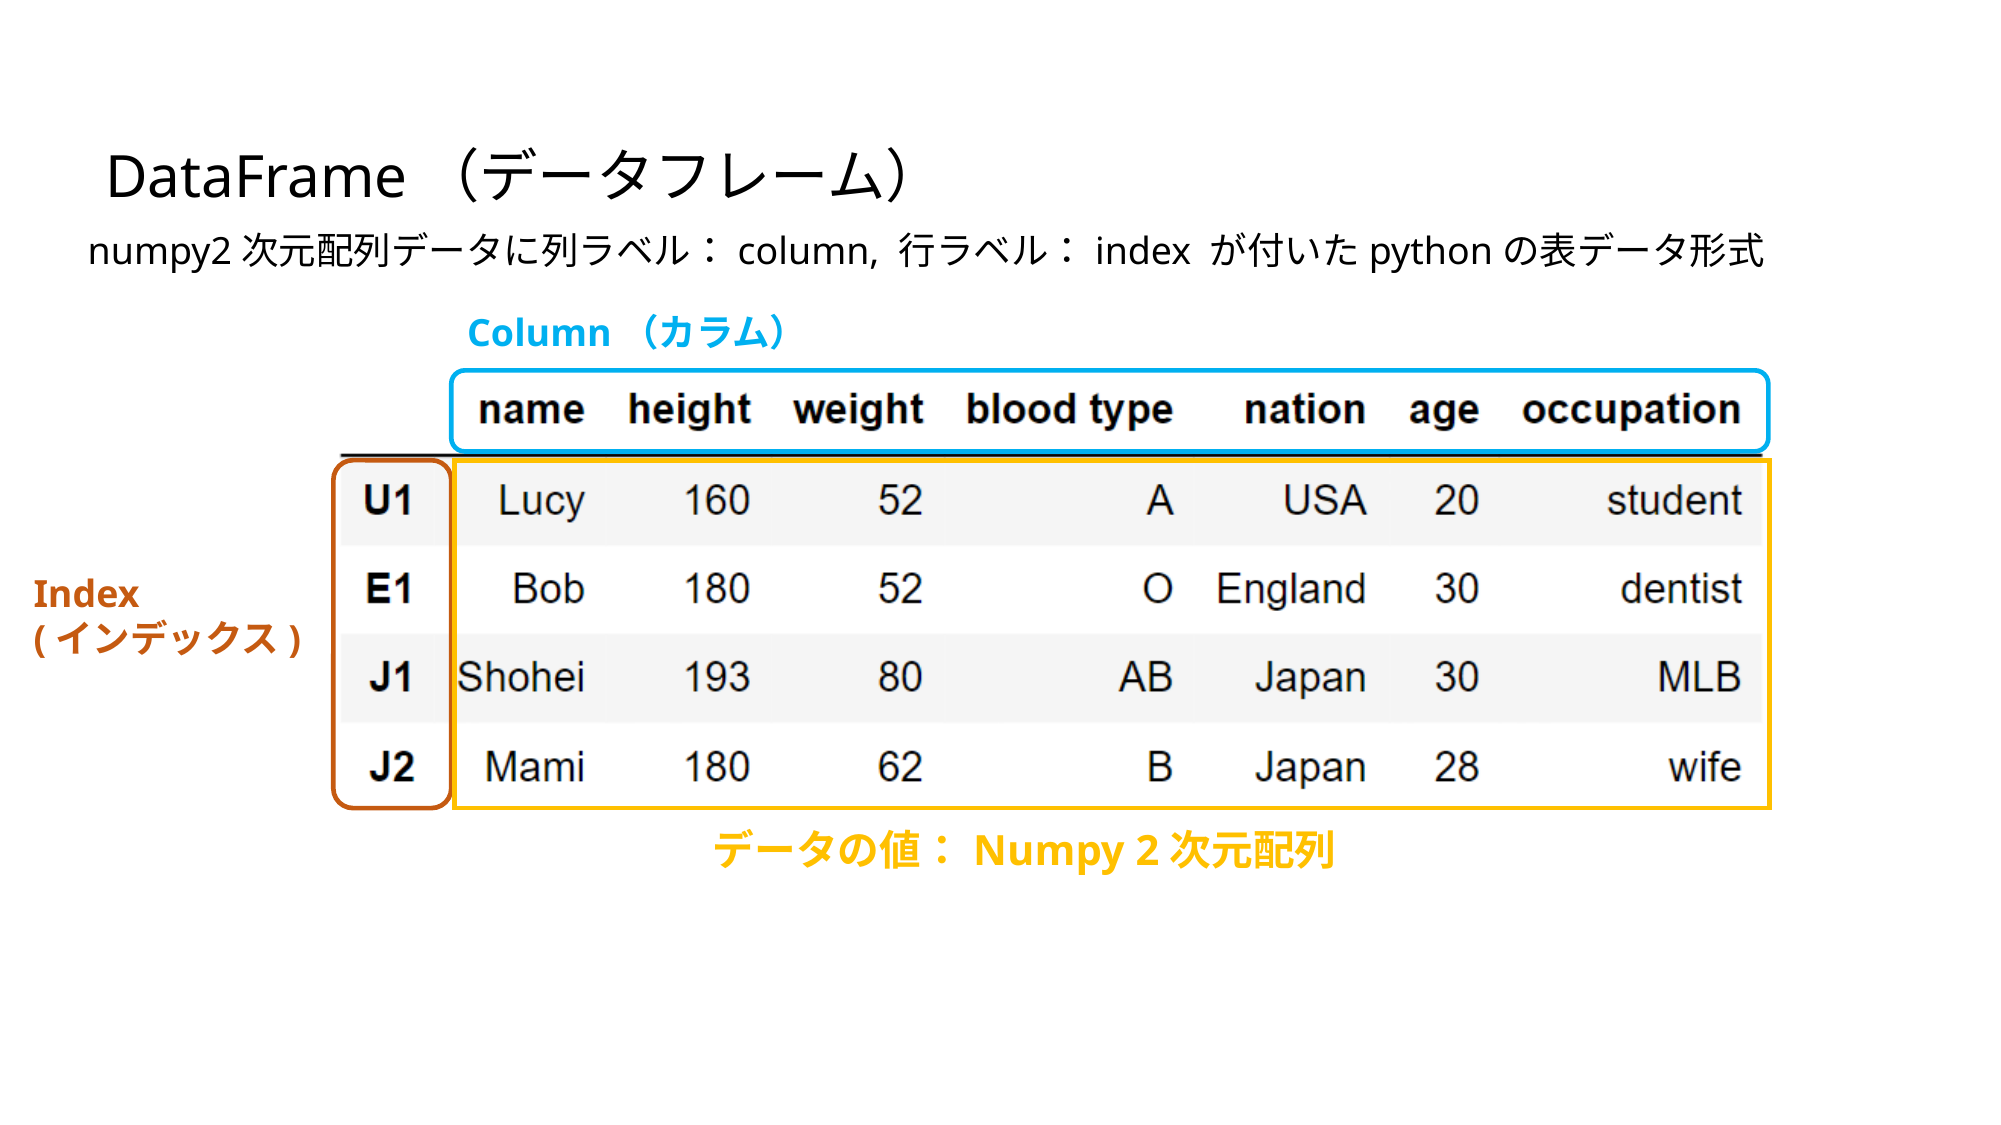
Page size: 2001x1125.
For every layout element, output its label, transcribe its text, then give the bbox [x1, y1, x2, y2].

text_box DataFrame（データフレーム） [90, 131, 959, 217]
text_box Column（カラム） [452, 301, 823, 361]
picture [454, 387, 1765, 448]
text_box Index (インデックス) [18, 562, 314, 668]
text_box [450, 369, 1770, 442]
text_box データの値：Numpy 2次元配列 [697, 816, 1352, 882]
text_box numpy2次元配列データに列ラベル：column, 行ラベル：index が付いたpythonの表データ形式 [72, 219, 1780, 280]
picture [314, 387, 1769, 809]
